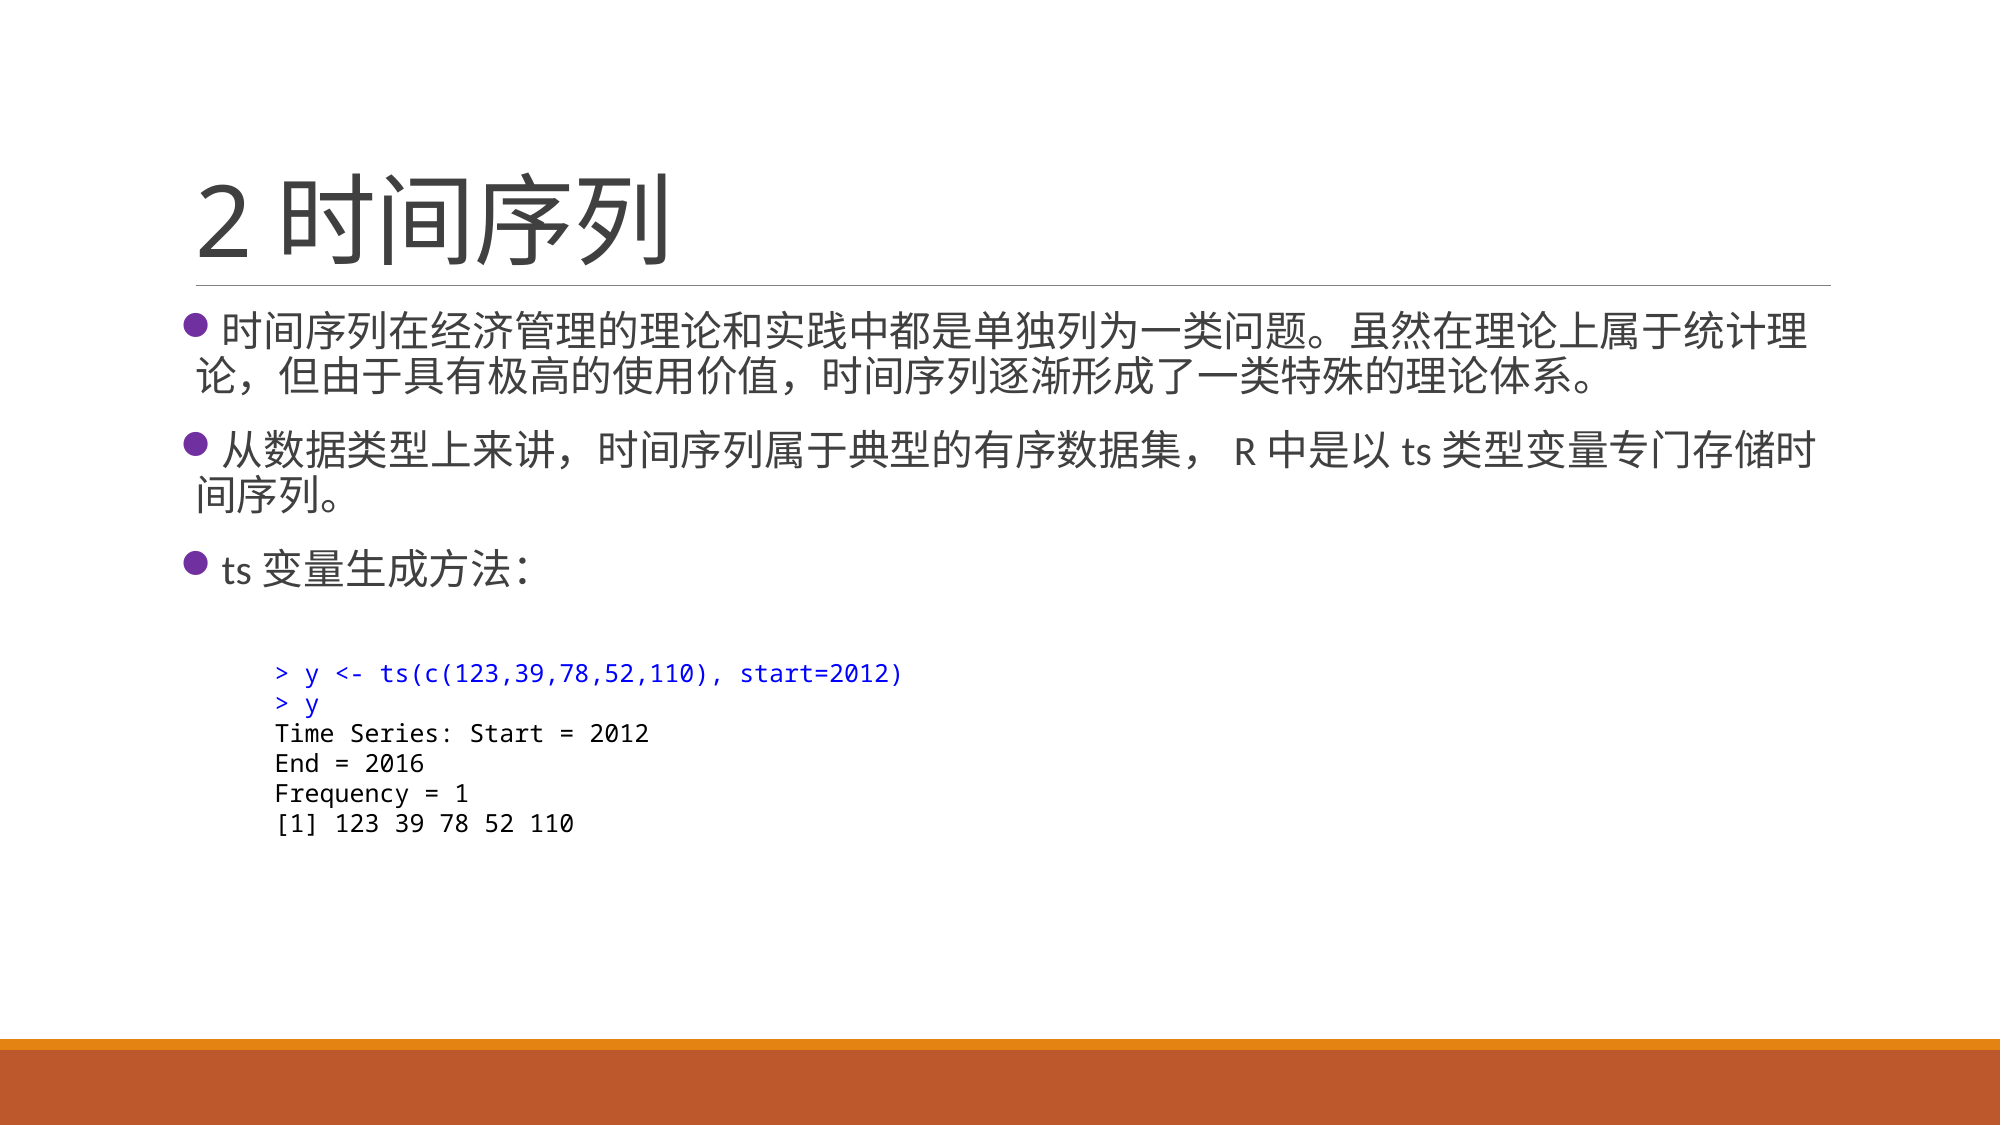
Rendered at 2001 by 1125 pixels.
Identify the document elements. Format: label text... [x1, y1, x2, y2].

title 2时间序列 [180, 47, 1830, 285]
list 时间序列在经济管理的理论和实践中都是单独列为一类问题。虽然在理论上属于统计理论，但由于具有极高的使用价值，时间序列逐渐形成了一类特殊的理论体系。 从数据类型上来讲，时间序列属于典型的有序数据集，R中是以ts类型变量专门存储时间序列。 ts变量生成方法： [180, 302, 1830, 963]
text_box > y <- ts(c(123,39,78,52,110), start=2012) > y Time Series: Start = 2012 End = 2016 Frequency = 1 [1] 123 39 78 52 110 [274, 657, 920, 838]
